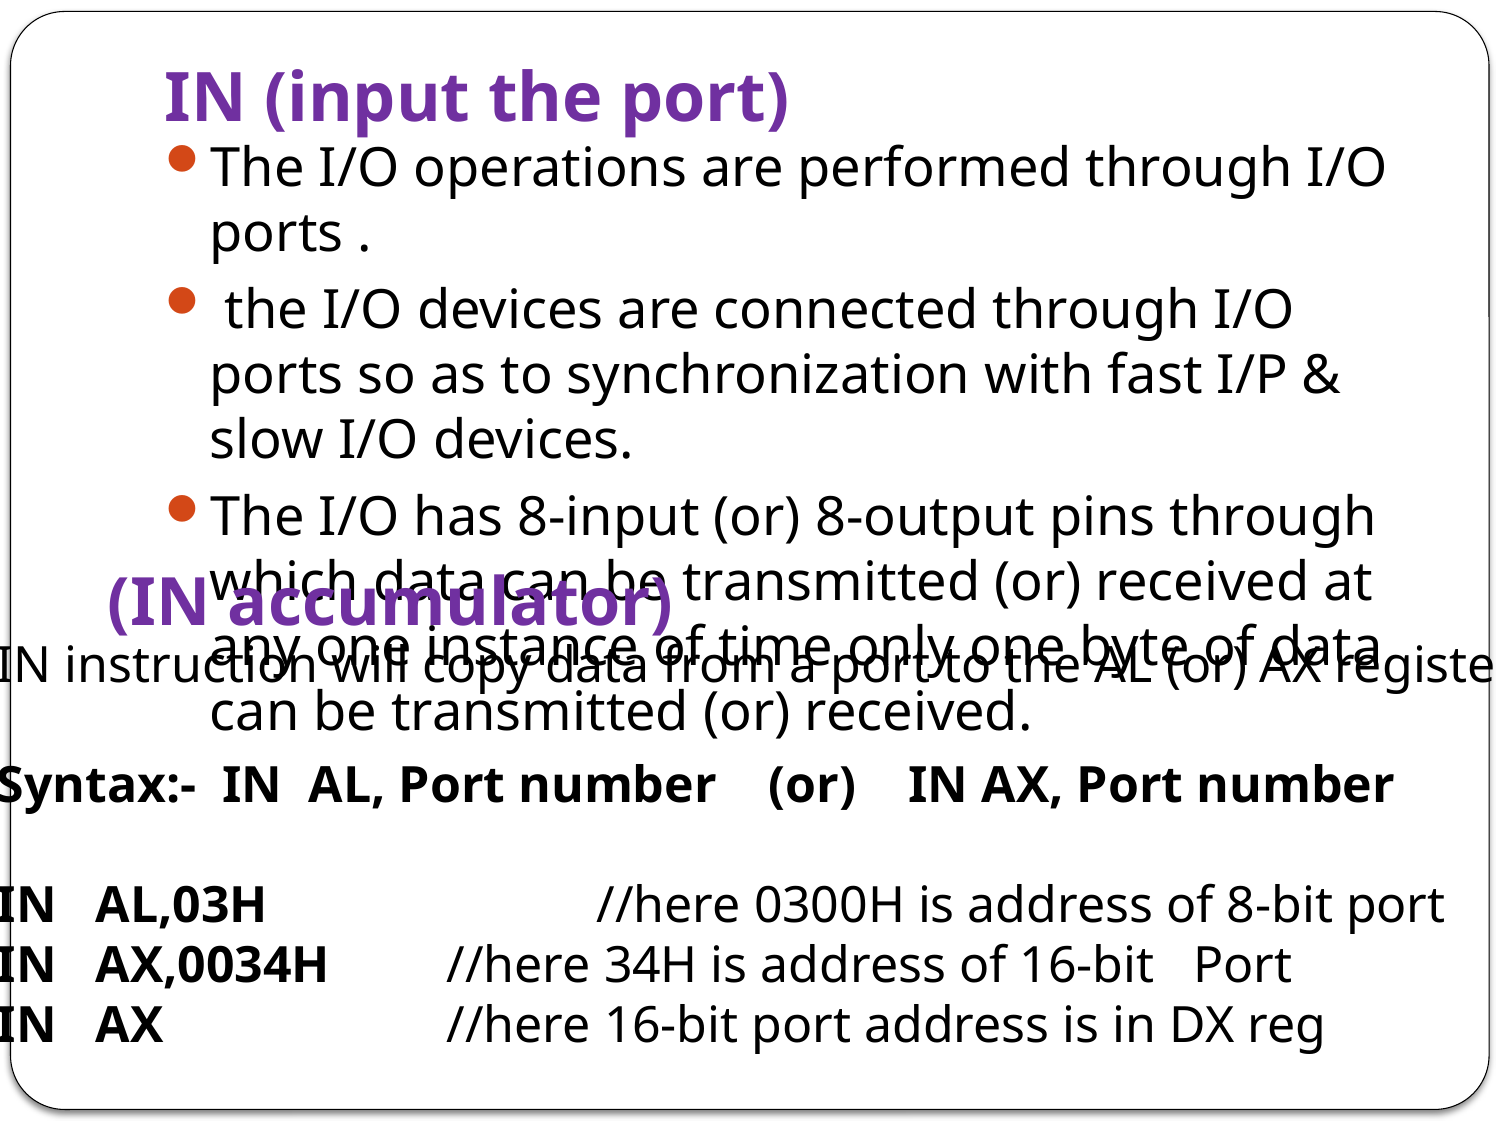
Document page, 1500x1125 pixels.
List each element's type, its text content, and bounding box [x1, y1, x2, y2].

text_box (IN accumulator) [76, 551, 689, 624]
text_box IN instruction will copy data from a port to the AL (or) AX register. Syntax:- IN AL, Port number (or) IN AX, Port number IN AL,03H //here 0300H is address of 8-bit port IN AX,0034H //here 34H is address of 16-bit Port IN AX //here 16-bit port address is in DX reg [0, 624, 1500, 1060]
title IN (input the port) [150, 45, 1425, 125]
list The I/O operations are performed through I/O ports . the I/O devices are connected through I/O ports so as to synchronization with fast I/P & slow I/O devices. The I/O has 8-input (or) 8-output pins through which data can be transmitted (or) received at any one instance of time only one byte of data can be transmitted (or) received. [150, 125, 1425, 624]
